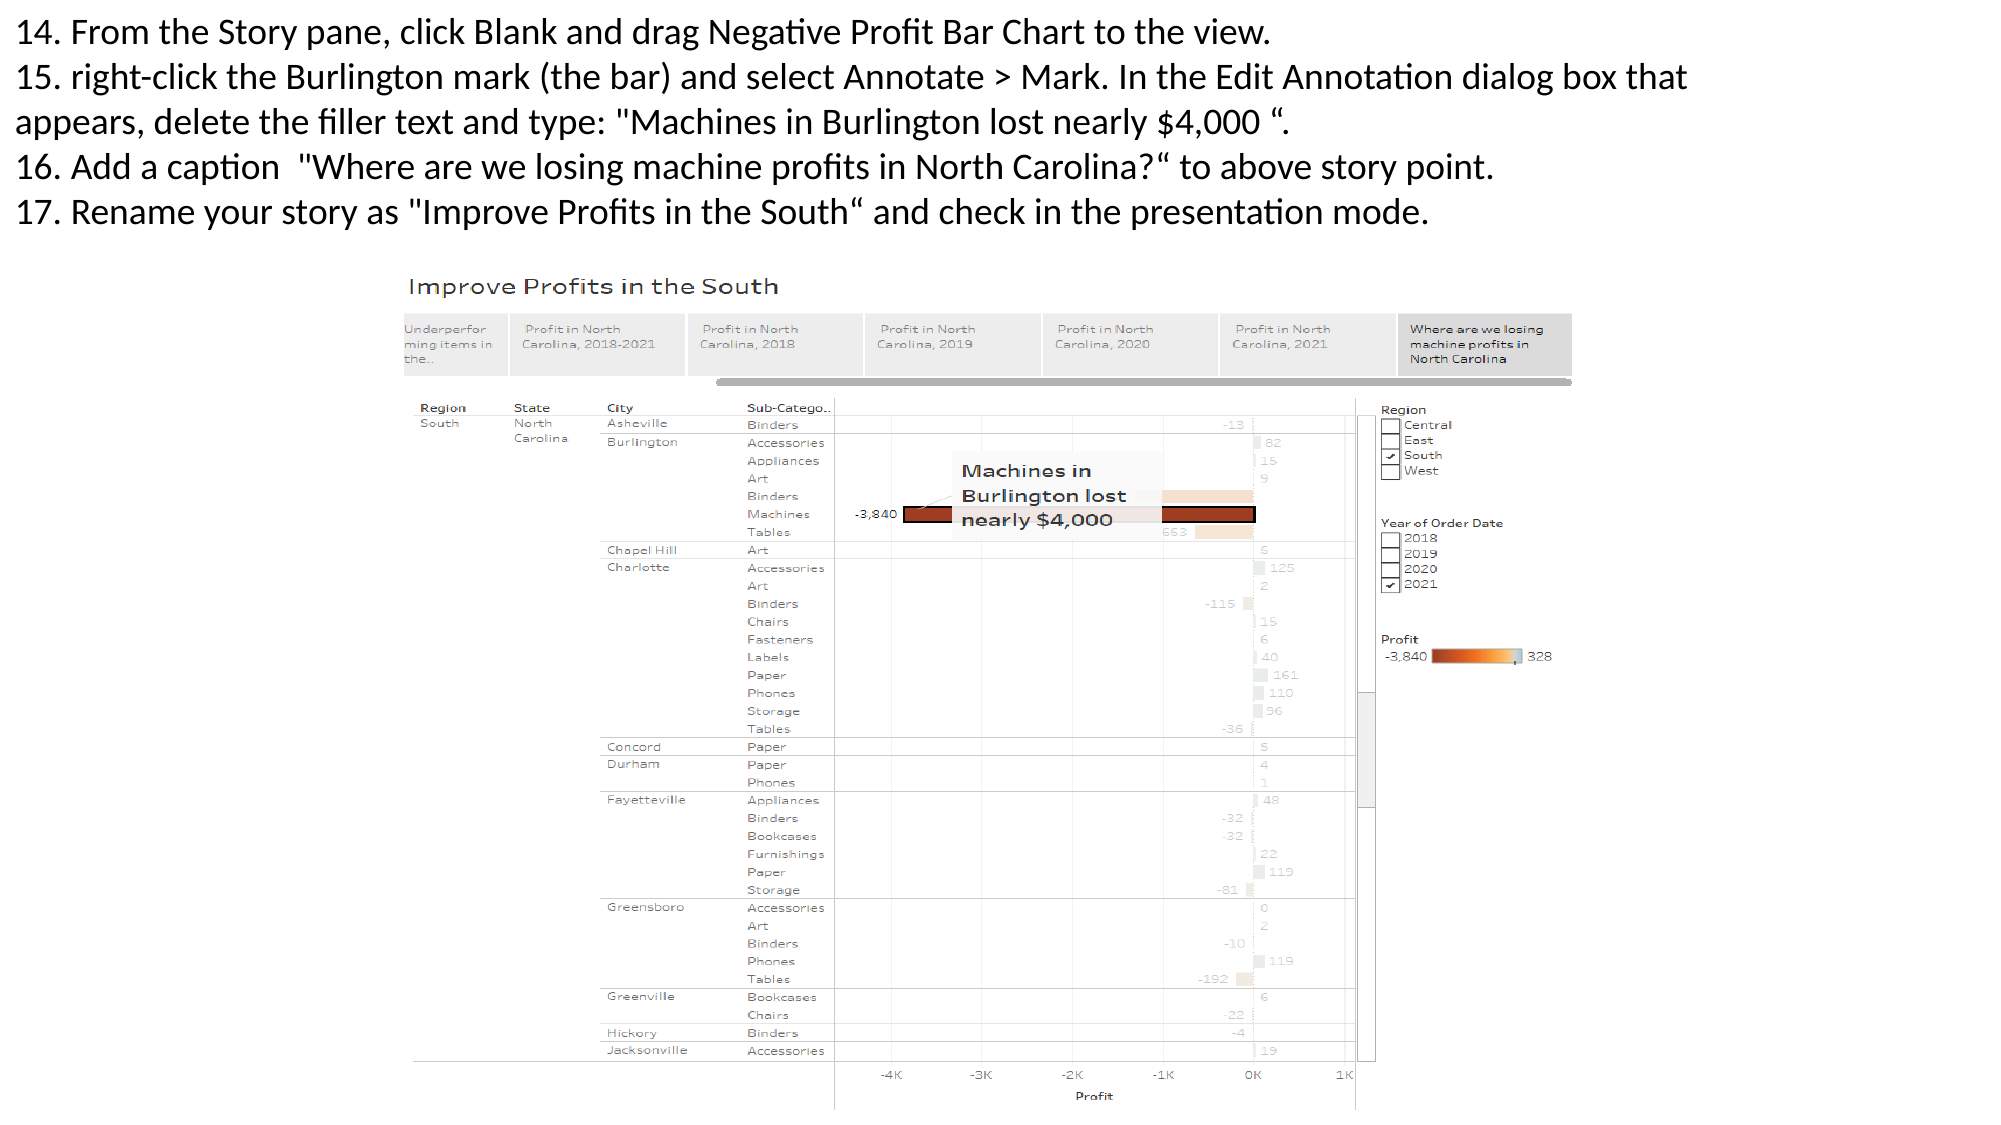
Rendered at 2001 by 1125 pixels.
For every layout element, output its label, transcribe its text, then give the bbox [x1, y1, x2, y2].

text_box 14. From the Story pane, click Blank and drag Negative Profit Bar Chart to the view. 15. right-click the Burlington mark (the bar) and select Annotate > Mark. In the Edit Annotation dialog box that appears, delete the filler text and type: "Machines in Burlington lost nearly $4,000 “. 16. Add a caption "Where are we losing machine profits in North Carolina?“ to above story point. 17. Rename your story as "Improve Profits in the South“ and check in the presentation mode. [0, 0, 1731, 240]
picture [395, 263, 1582, 1125]
